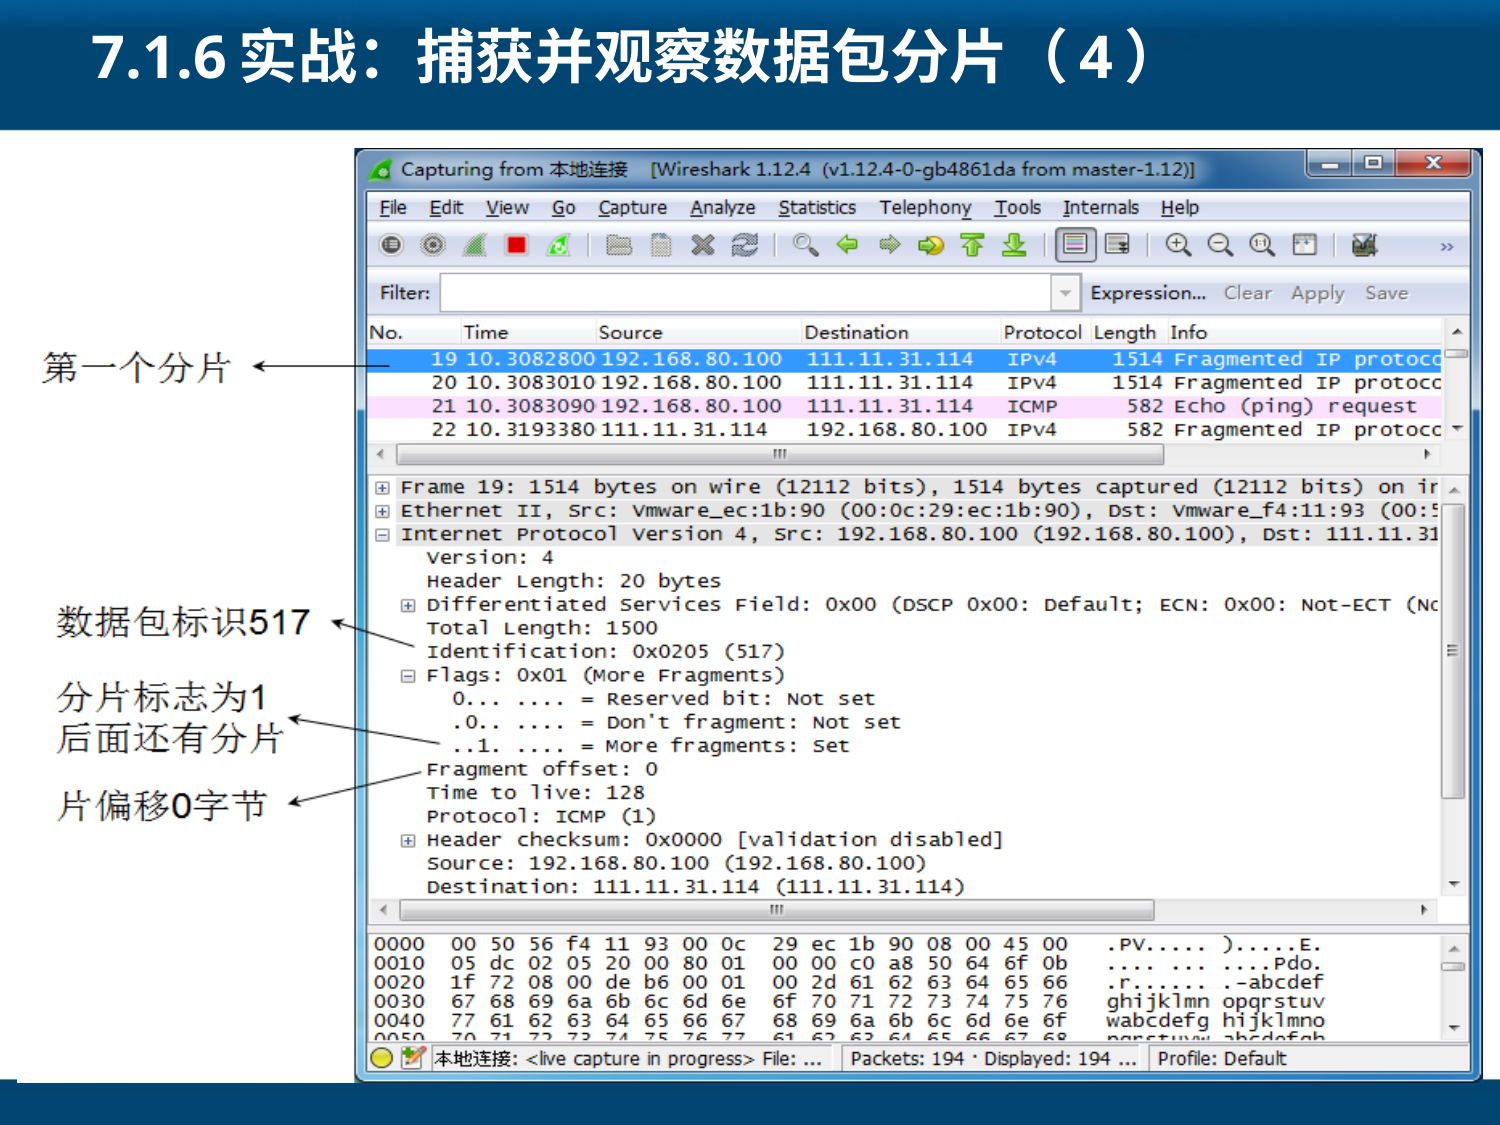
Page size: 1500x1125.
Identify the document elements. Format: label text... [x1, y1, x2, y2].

picture [0, 0, 1500, 1125]
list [17, 148, 1483, 1083]
title 7.1.6实战：捕获并观察数据包分片（4） [76, 19, 1427, 100]
